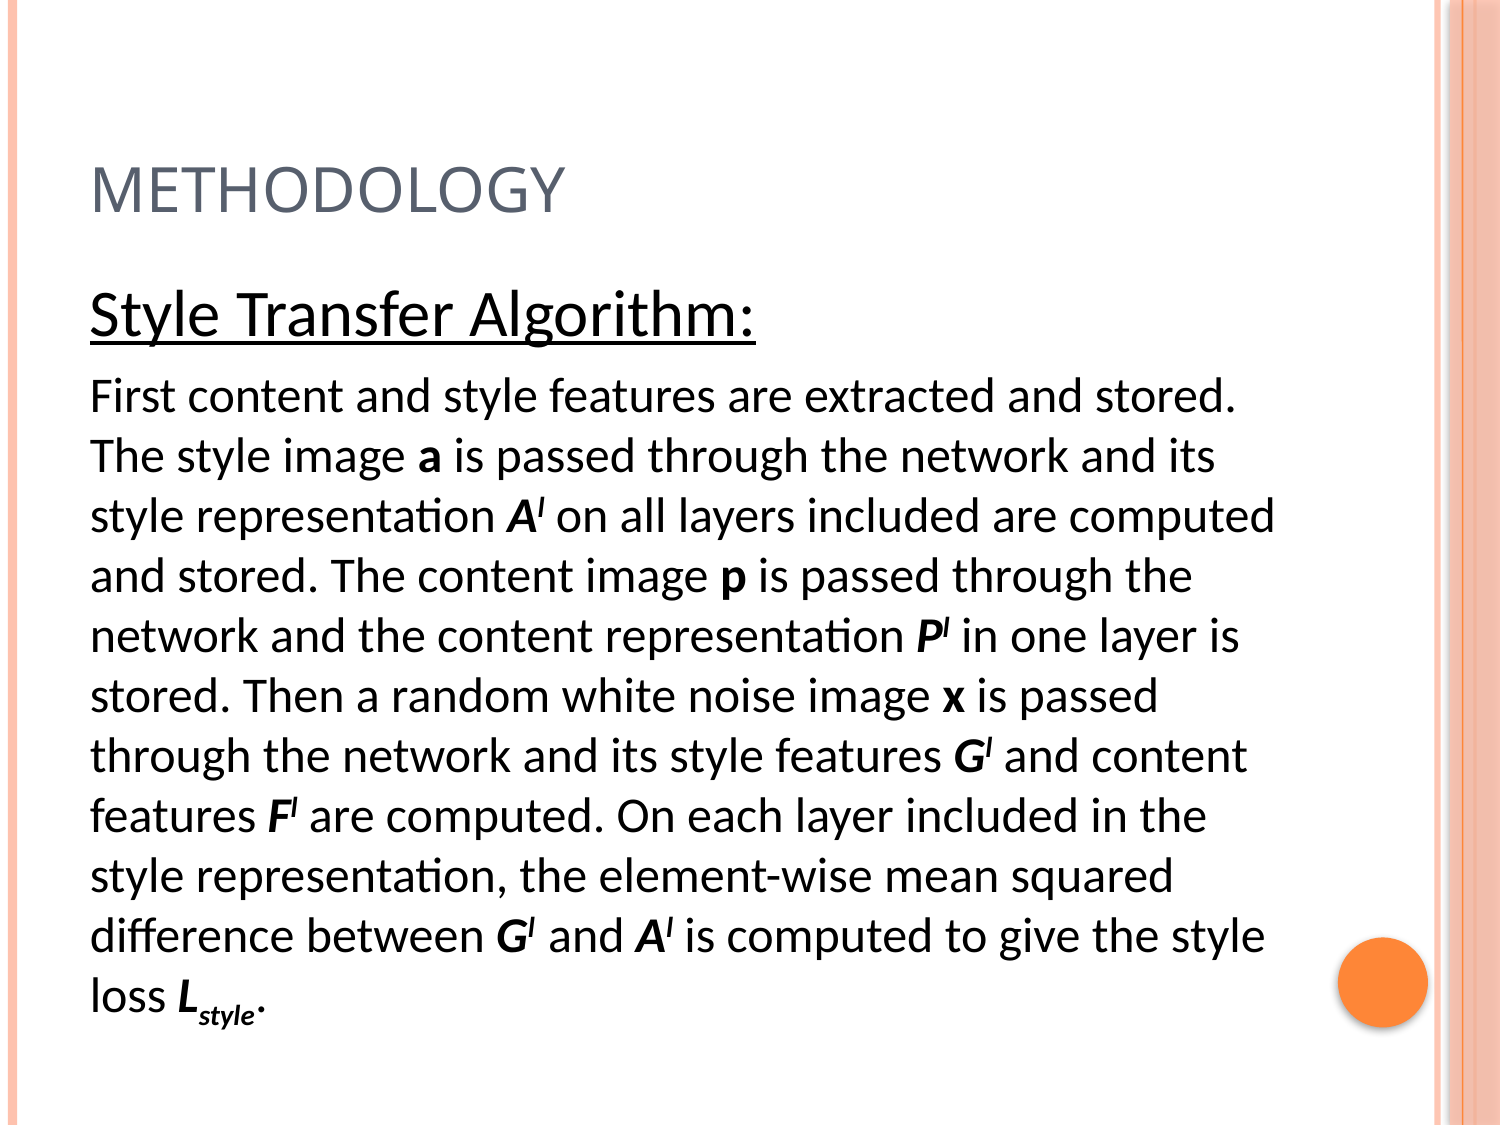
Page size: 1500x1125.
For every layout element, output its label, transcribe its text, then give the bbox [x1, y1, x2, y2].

list Style Transfer Algorithm: First content and style features are extracted and stored. The style image a is passed through the network and its style representation Al on all layers included are computed and stored. The content image p is passed through the network and the content representation Pl in one layer is stored. Then a random white noise image x is passed through the network and its style features Gl and content features Fl are computed. On each layer included in the style representation, the element-wise mean squared difference between Gl and Al is computed to give the style loss Lstyle. [75, 262, 1300, 1100]
title METHODOLOGY [75, 45, 1300, 233]
